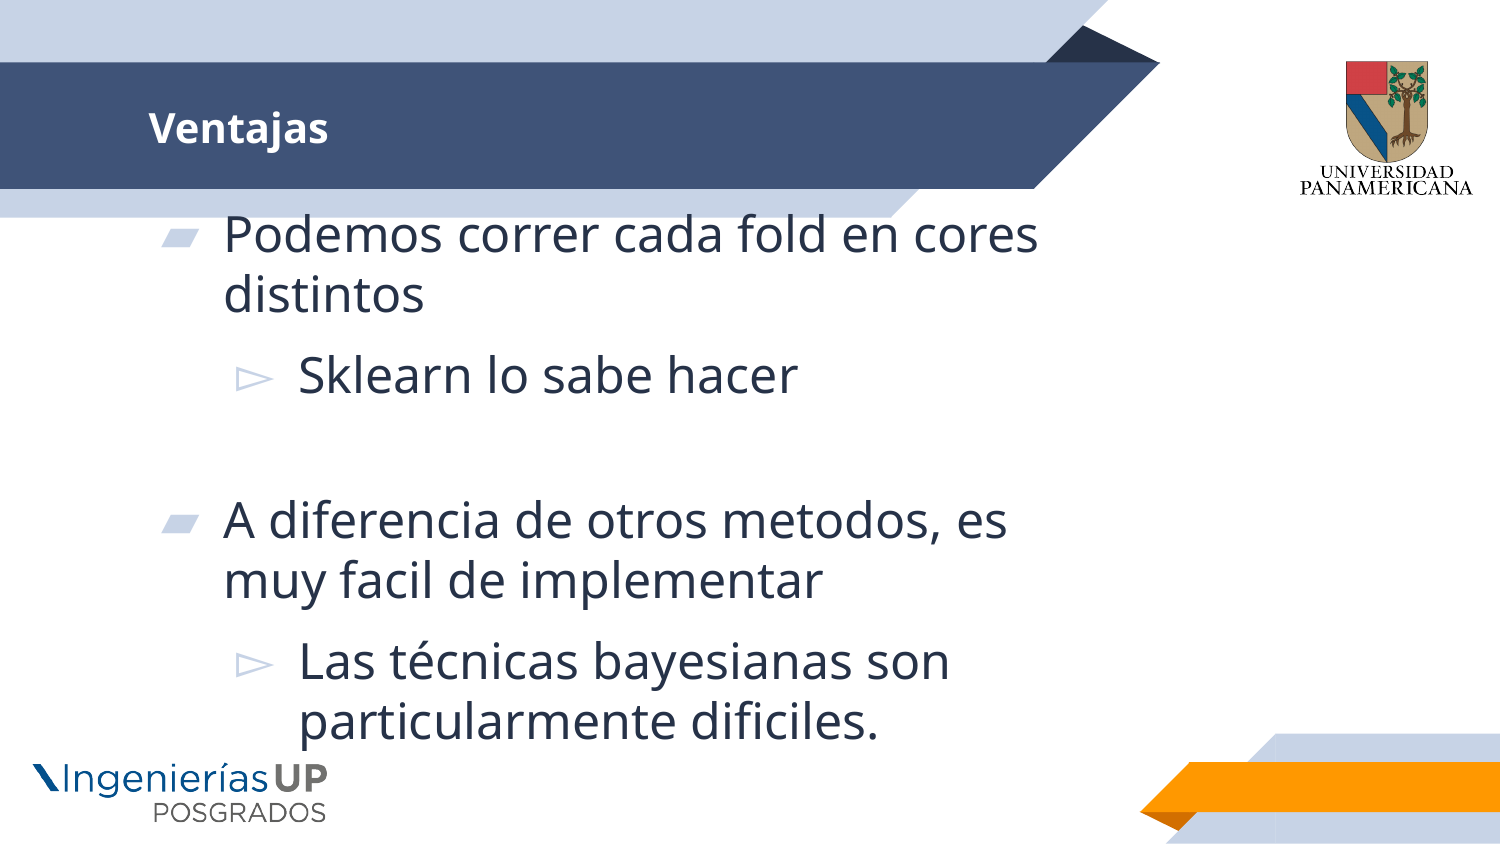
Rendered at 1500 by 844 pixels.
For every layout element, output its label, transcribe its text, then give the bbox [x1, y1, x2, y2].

title Ventajas [133, 64, 1035, 190]
list Podemos correr cada fold en cores distintos Sklearn lo sabe hacer A diferencia de otros metodos, es muy facil de implementar Las técnicas bayesianas son particularmente dificiles. [133, 217, 1140, 734]
picture [1286, 44, 1490, 210]
picture [15, 737, 344, 844]
